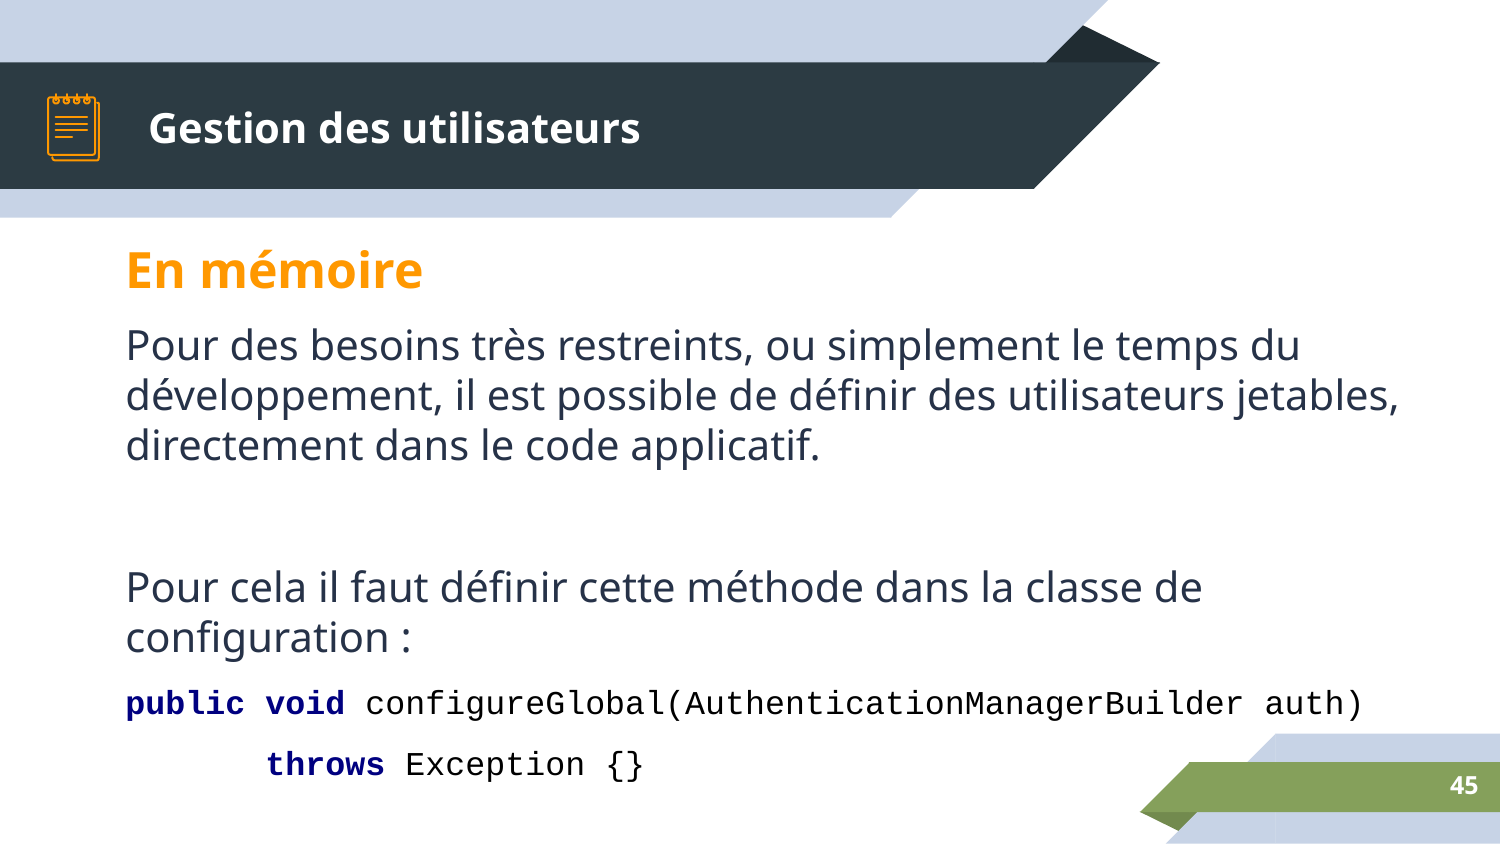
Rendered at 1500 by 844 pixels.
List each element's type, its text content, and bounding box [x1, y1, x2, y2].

slide_number ‹#› [1249, 760, 1494, 813]
title Gestion des utilisateurs [133, 64, 997, 190]
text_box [47, 93, 100, 161]
list En mémoire Pour des besoins très restreints, ou simplement le temps du développement, il est possible de définir des utilisateurs jetables, directement dans le code applicatif. Pour cela il faut définir cette méthode dans la classe de configuration : public void configureGlobal(AuthenticationManagerBuilder auth) throws Exception {} [110, 223, 1436, 672]
